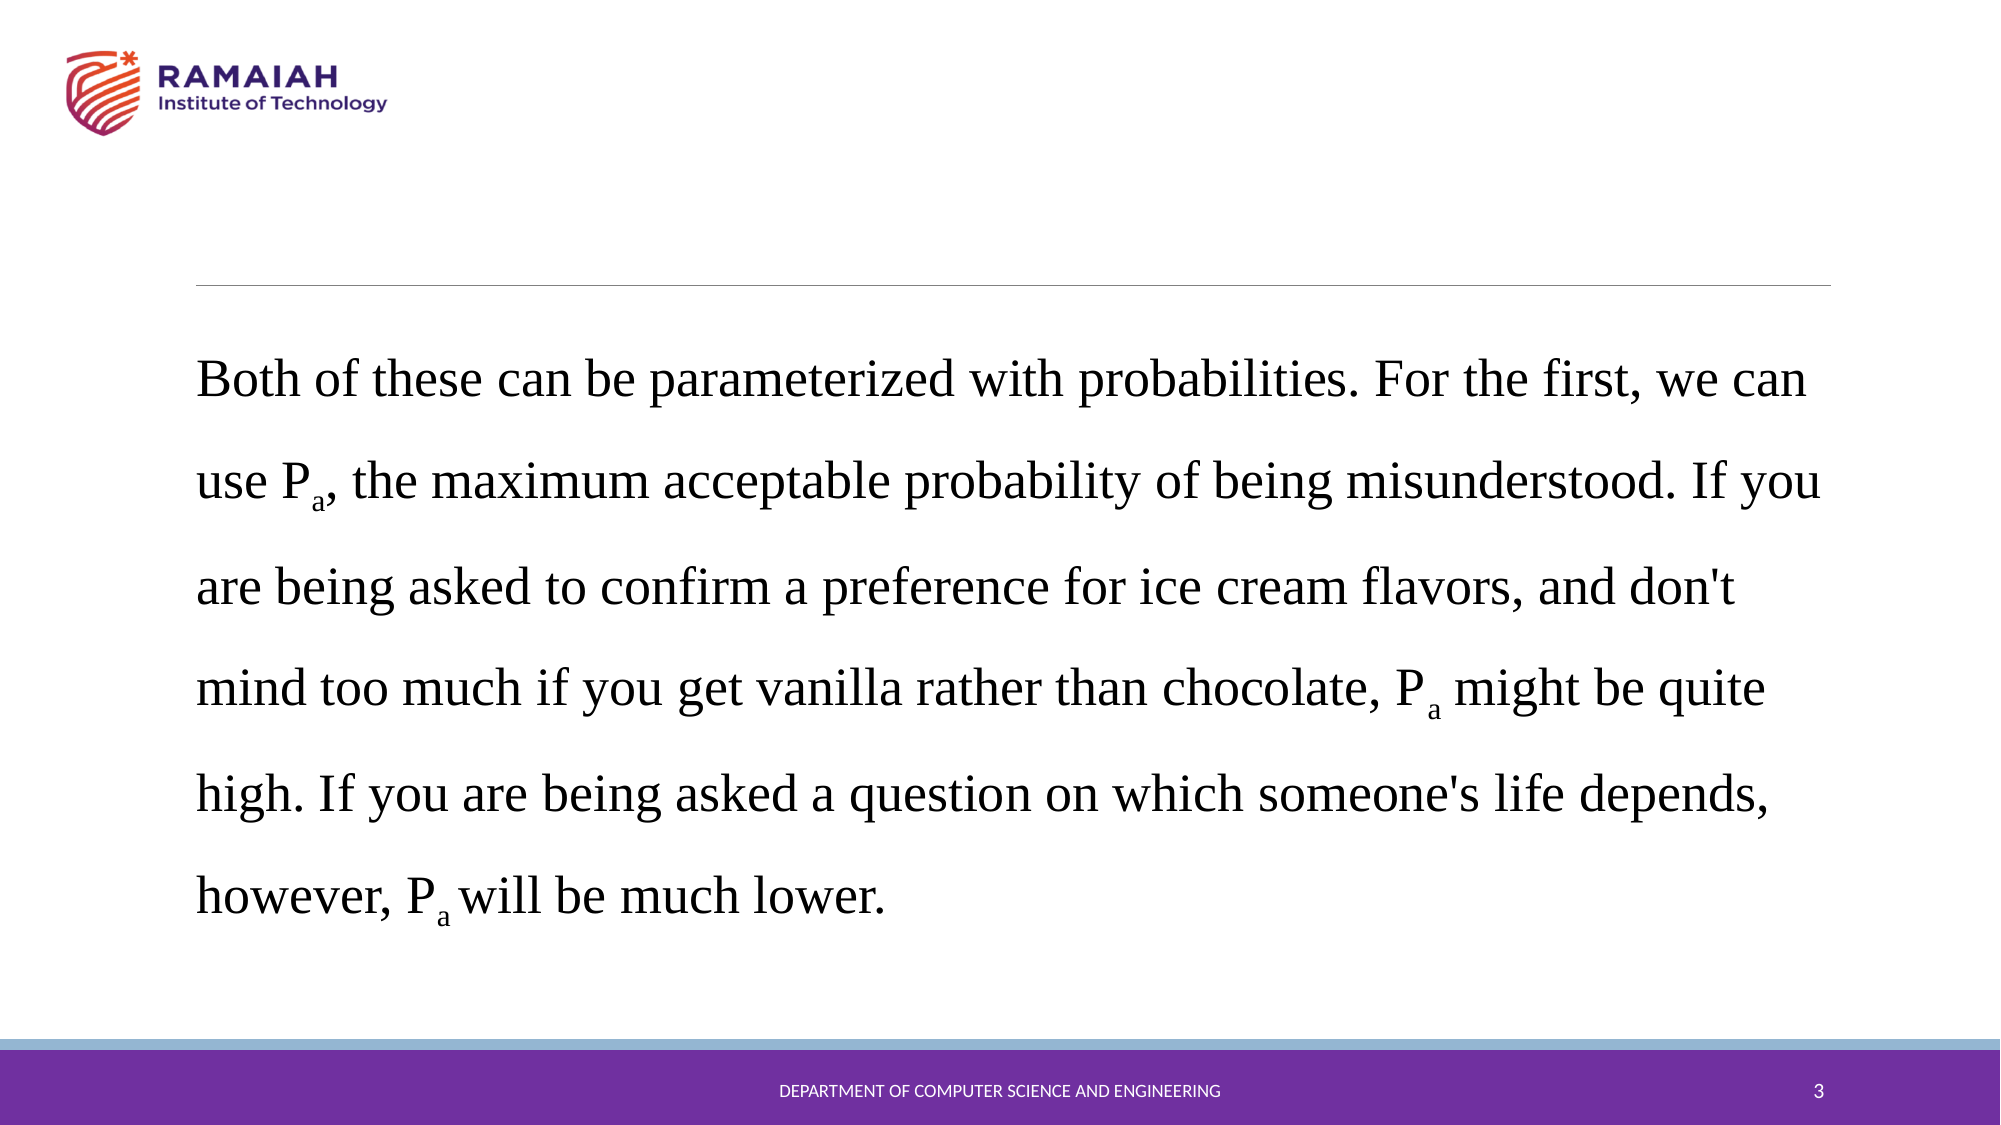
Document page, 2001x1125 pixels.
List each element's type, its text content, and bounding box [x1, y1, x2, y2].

picture [28, 5, 429, 166]
slide_number 3 [1624, 1059, 1840, 1120]
list Both of these can be parameterized with probabilities. For the first, we can use Pa, the maximum acceptable probability of being misunderstood. If you are being asked to confirm a preference for ice cream flavors, and don't mind too much if you get vanilla rather than chocolate, Pa might be quite high. If you are being asked a question on which someone's life depends, however, Pa will be much lower. [180, 302, 1830, 963]
footer Department of Computer Science and Engineering [604, 1059, 1396, 1120]
